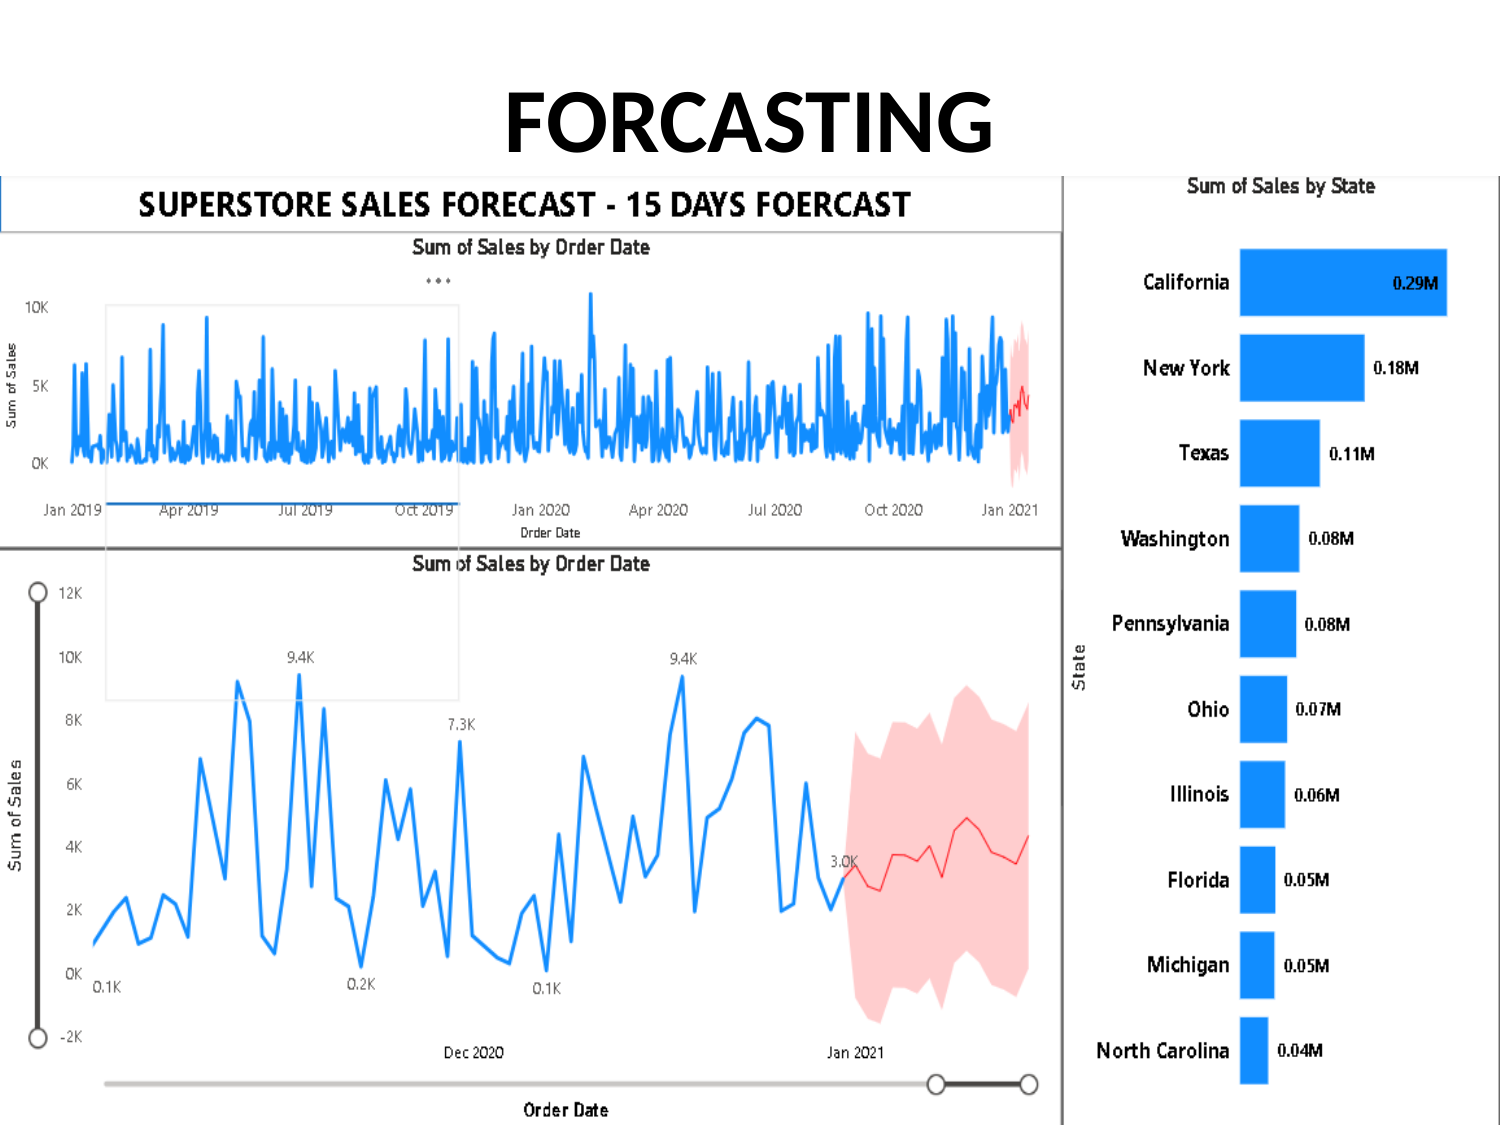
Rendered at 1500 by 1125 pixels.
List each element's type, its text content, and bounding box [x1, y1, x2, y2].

picture [0, 176, 1500, 1125]
title FORCASTING [0, 0, 1500, 176]
